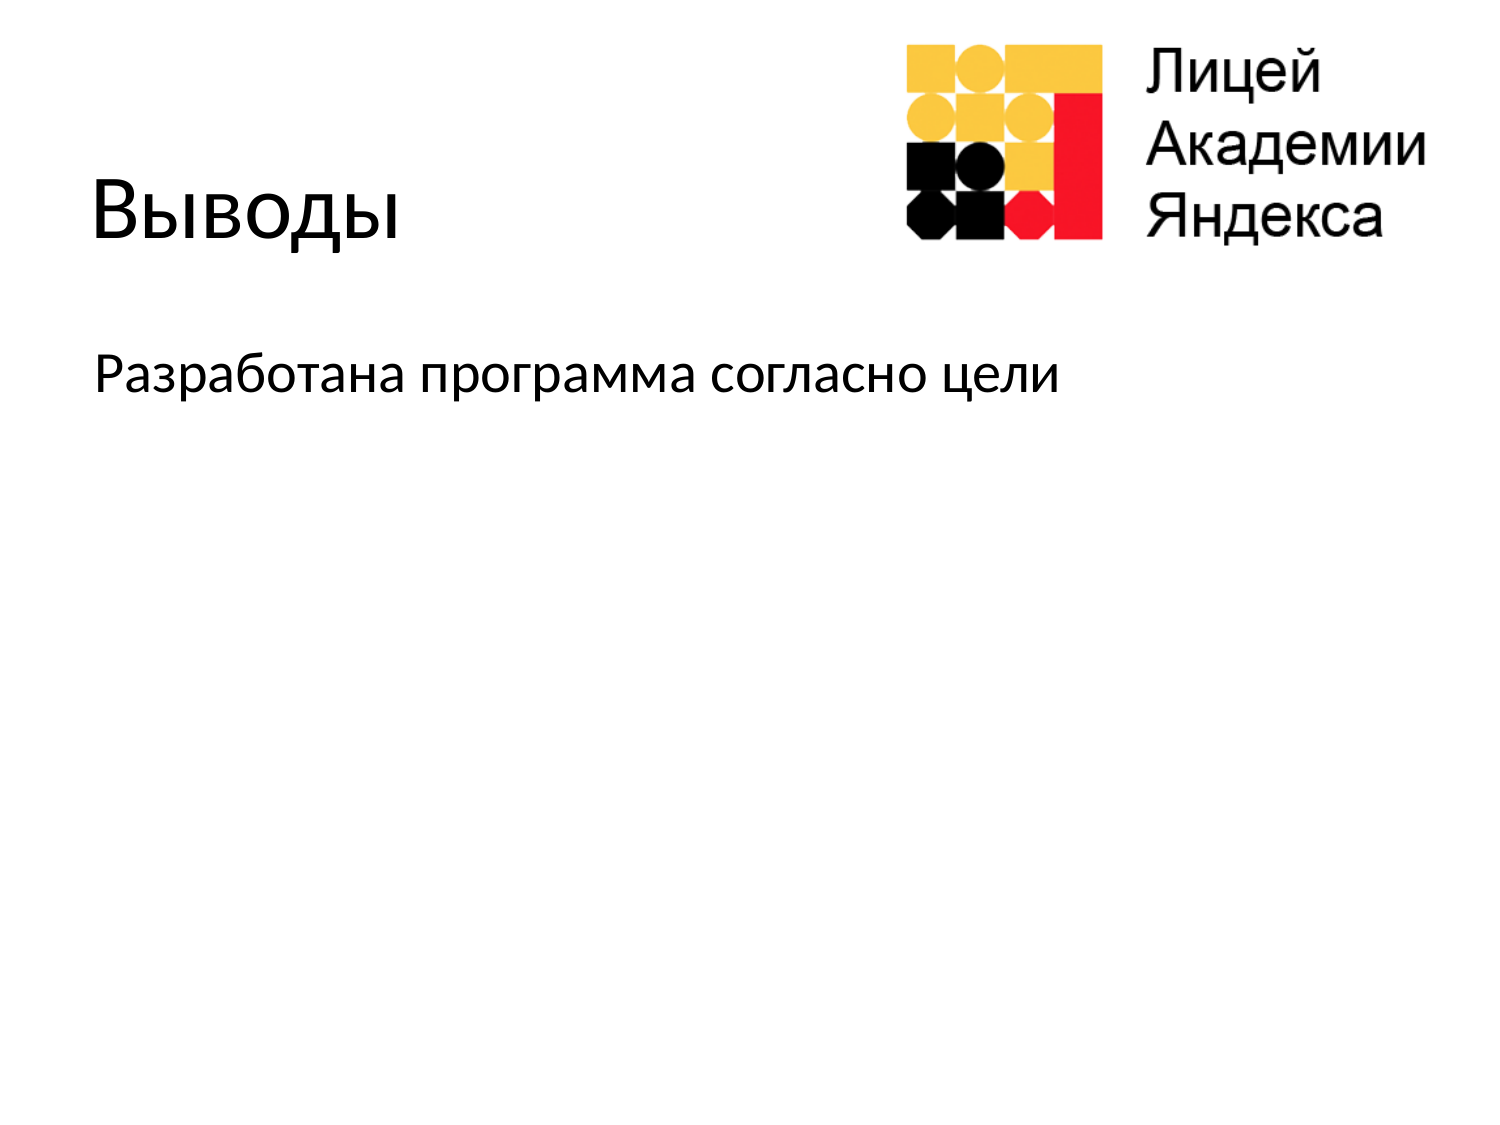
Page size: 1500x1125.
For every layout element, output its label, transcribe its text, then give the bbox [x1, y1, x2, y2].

list Разработана программа согласно цели [79, 326, 1430, 1010]
title Выводы [75, 78, 880, 327]
picture [899, 1, 1432, 289]
